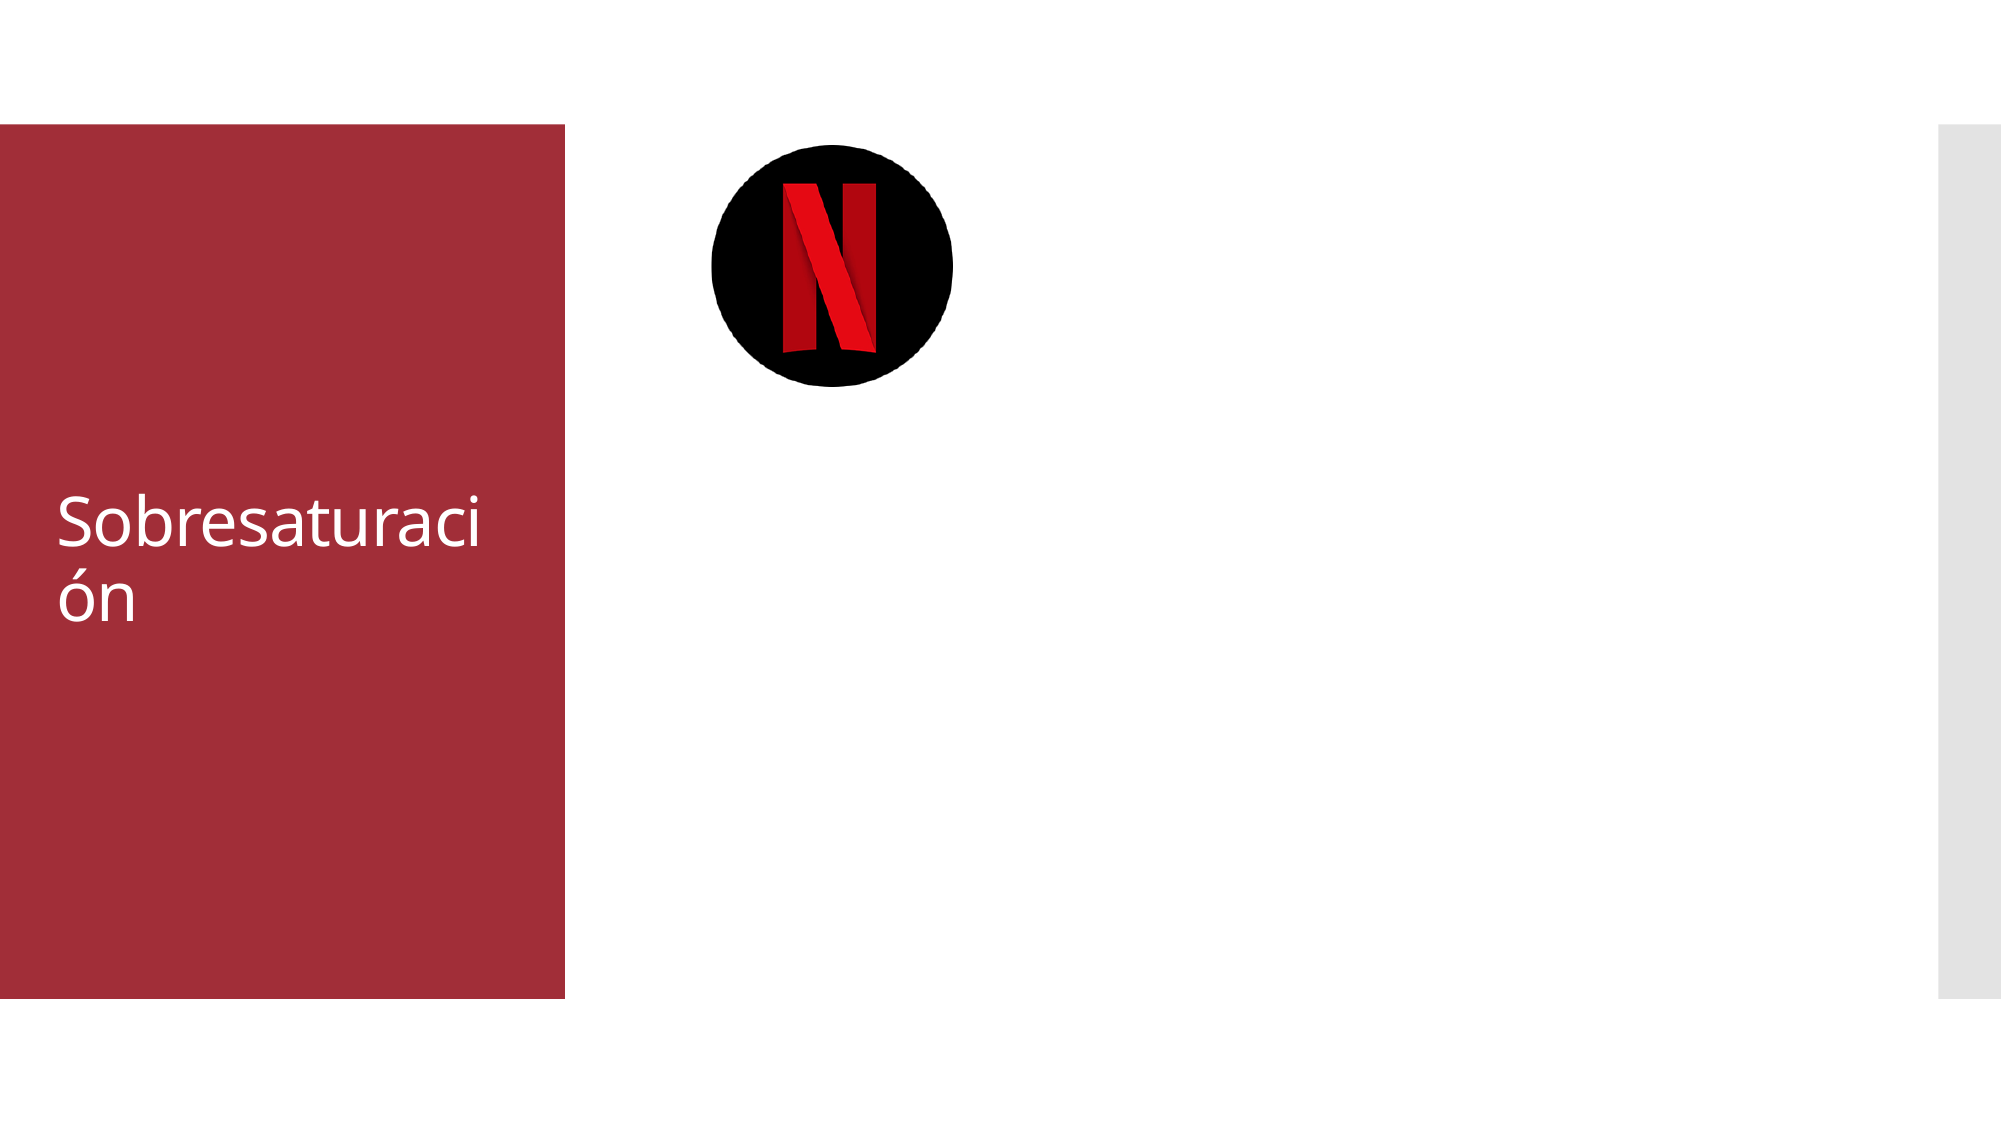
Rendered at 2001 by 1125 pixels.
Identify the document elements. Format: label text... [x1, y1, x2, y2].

title Sobresaturación [41, 184, 525, 940]
picture [663, 138, 1001, 391]
